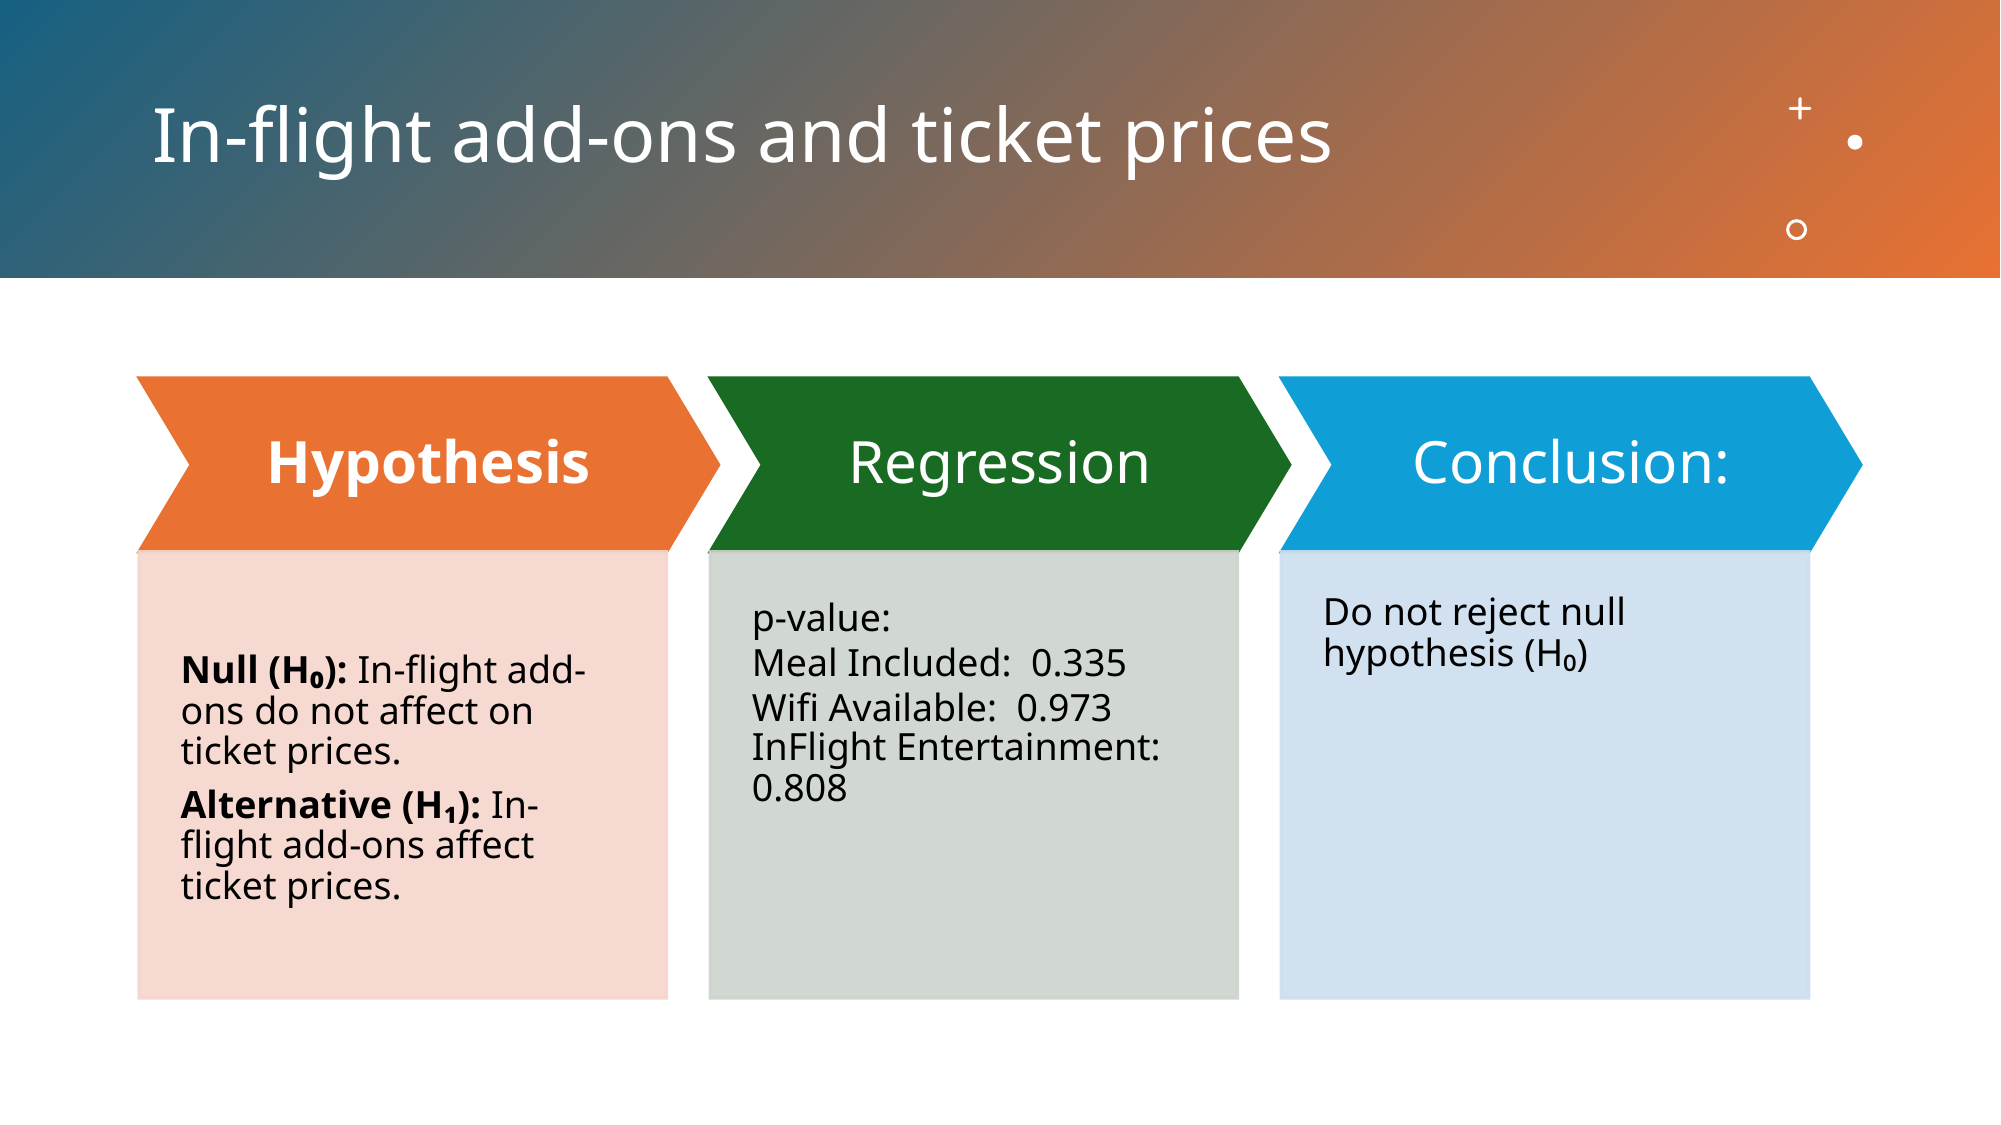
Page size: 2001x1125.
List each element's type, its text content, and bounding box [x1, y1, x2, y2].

text_box [0, 0, 2000, 279]
title In-flight add-ons and ticket prices [137, 49, 1750, 228]
text_box [1847, 134, 1863, 150]
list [136, 362, 1863, 1014]
text_box [1788, 97, 1812, 120]
text_box [1786, 219, 1808, 241]
